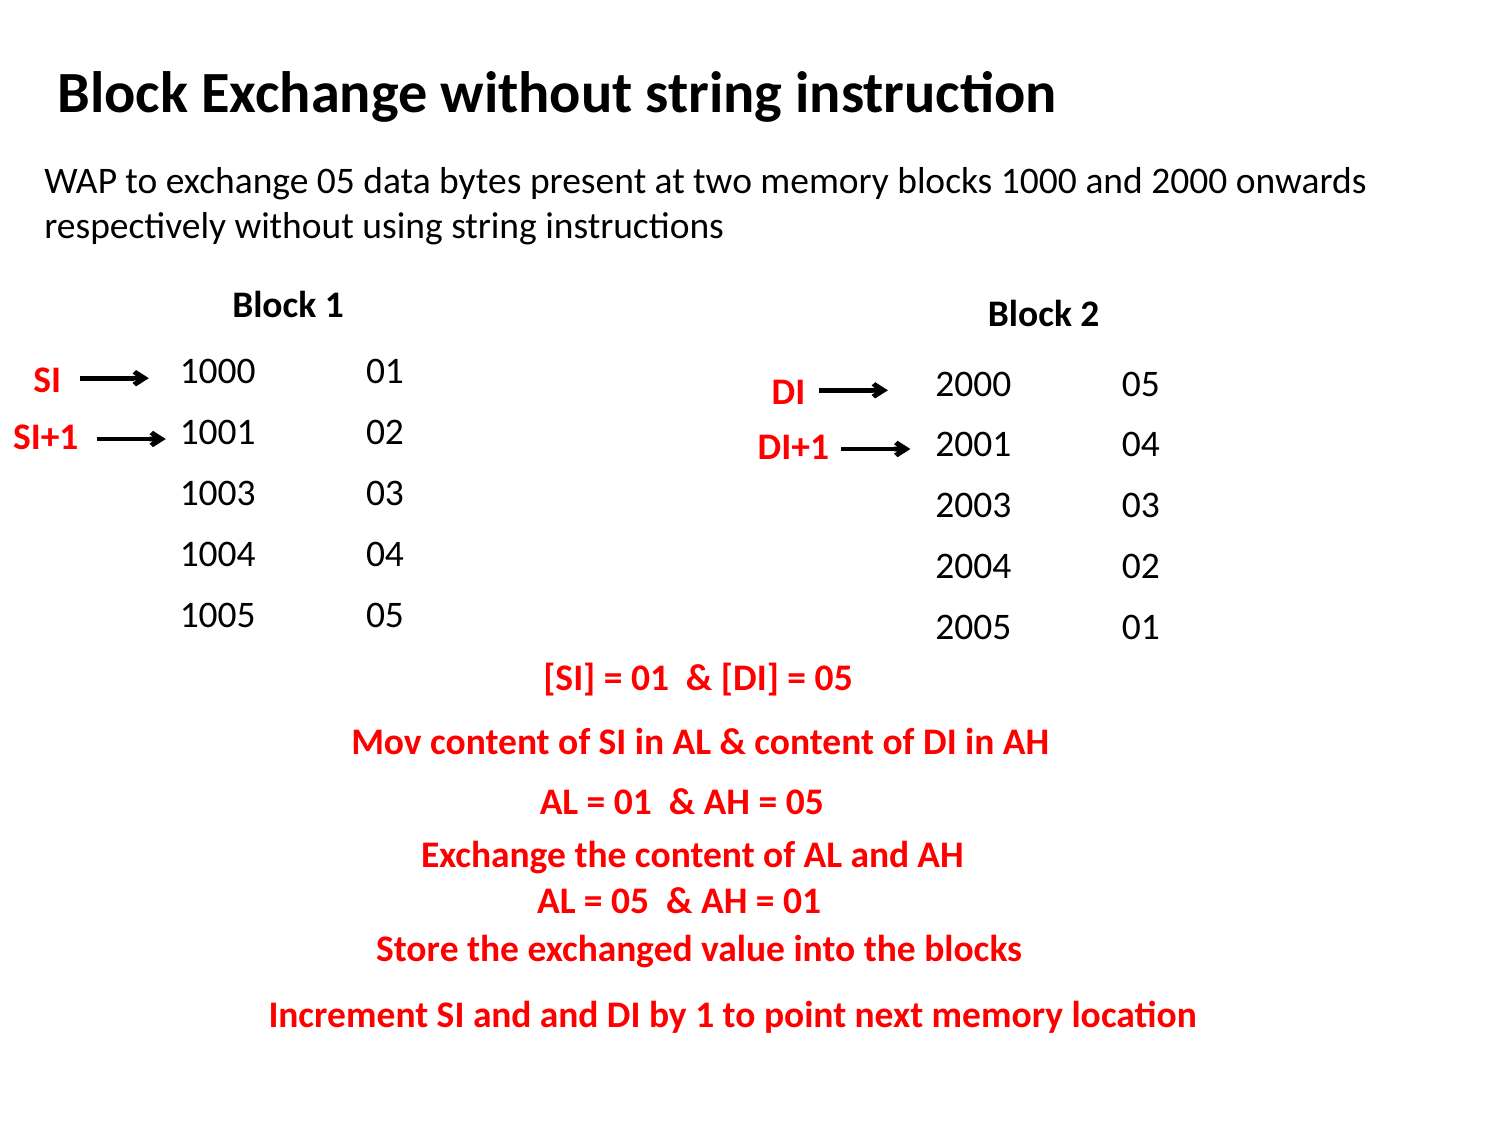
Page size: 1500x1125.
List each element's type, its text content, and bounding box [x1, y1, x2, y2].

text_box AL = 05 & AH = 01 [522, 869, 837, 916]
table_cell 03 [1057, 482, 1224, 543]
table_cell 2004 [890, 543, 1057, 604]
text_box DI+1 [742, 414, 859, 475]
table_cell 1003 [134, 470, 301, 531]
table_cell 04 [301, 531, 469, 591]
text_box Block 2 [973, 274, 1115, 342]
text_box AL = 01 & AH = 05 [525, 769, 840, 822]
table_header 1000 [134, 348, 301, 409]
table_cell 2005 [890, 604, 1057, 664]
table_header 05 [1057, 360, 1224, 421]
text_box Block Exchange without string instruction [42, 47, 1095, 132]
text_box Increment SI and and DI by 1 to point next memory location [253, 982, 1245, 1043]
table_cell 02 [301, 409, 469, 470]
text_box Store the exchanged value into the blocks [361, 916, 1072, 977]
text_box SI [18, 347, 77, 404]
table_cell 2003 [890, 482, 1057, 543]
table_cell 05 [301, 591, 469, 652]
table_cell 2001 [890, 421, 1057, 482]
text_box Exchange the content of AL and AH [406, 822, 997, 882]
table_cell 1004 [134, 531, 301, 591]
table_cell 1001 [134, 409, 301, 470]
table_cell 02 [1057, 543, 1224, 604]
text_box [SI] = 01 & [DI] = 05 [528, 645, 869, 705]
text_box DI [756, 360, 821, 414]
table_cell 1005 [134, 591, 301, 652]
text_box WAP to exchange 05 data bytes present at two memory blocks 1000 and 2000 onwards respectively without using string instructions [29, 148, 1436, 254]
text_box Block 1 [217, 265, 359, 332]
text_box SI+1 [0, 404, 115, 465]
table_cell 01 [1057, 604, 1224, 664]
table_cell 04 [1057, 421, 1224, 482]
table_cell 03 [301, 470, 469, 531]
text_box Mov content of SI in AL & content of DI in AH [336, 709, 1088, 770]
table_header 2000 [890, 360, 1057, 421]
table_header 01 [301, 348, 469, 409]
